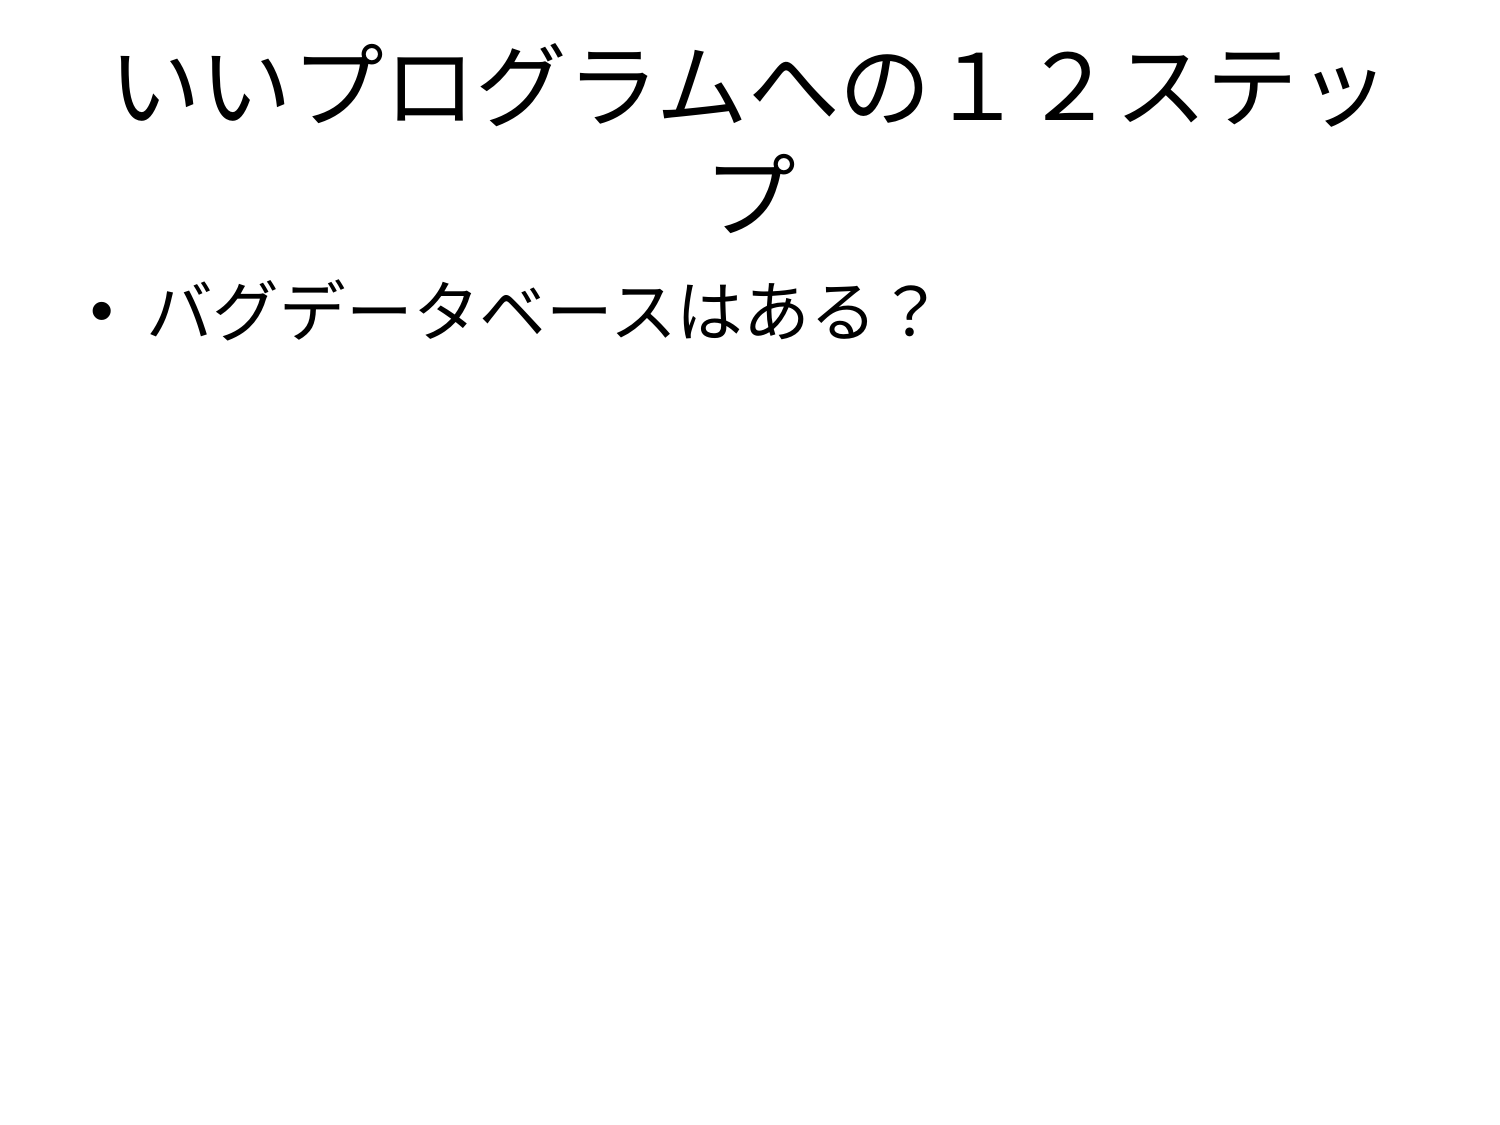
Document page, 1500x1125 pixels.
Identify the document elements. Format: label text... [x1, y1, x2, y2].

list バグデータベースはある？ [75, 262, 1425, 1005]
title いいプログラムへの１２ステップ [75, 45, 1425, 233]
